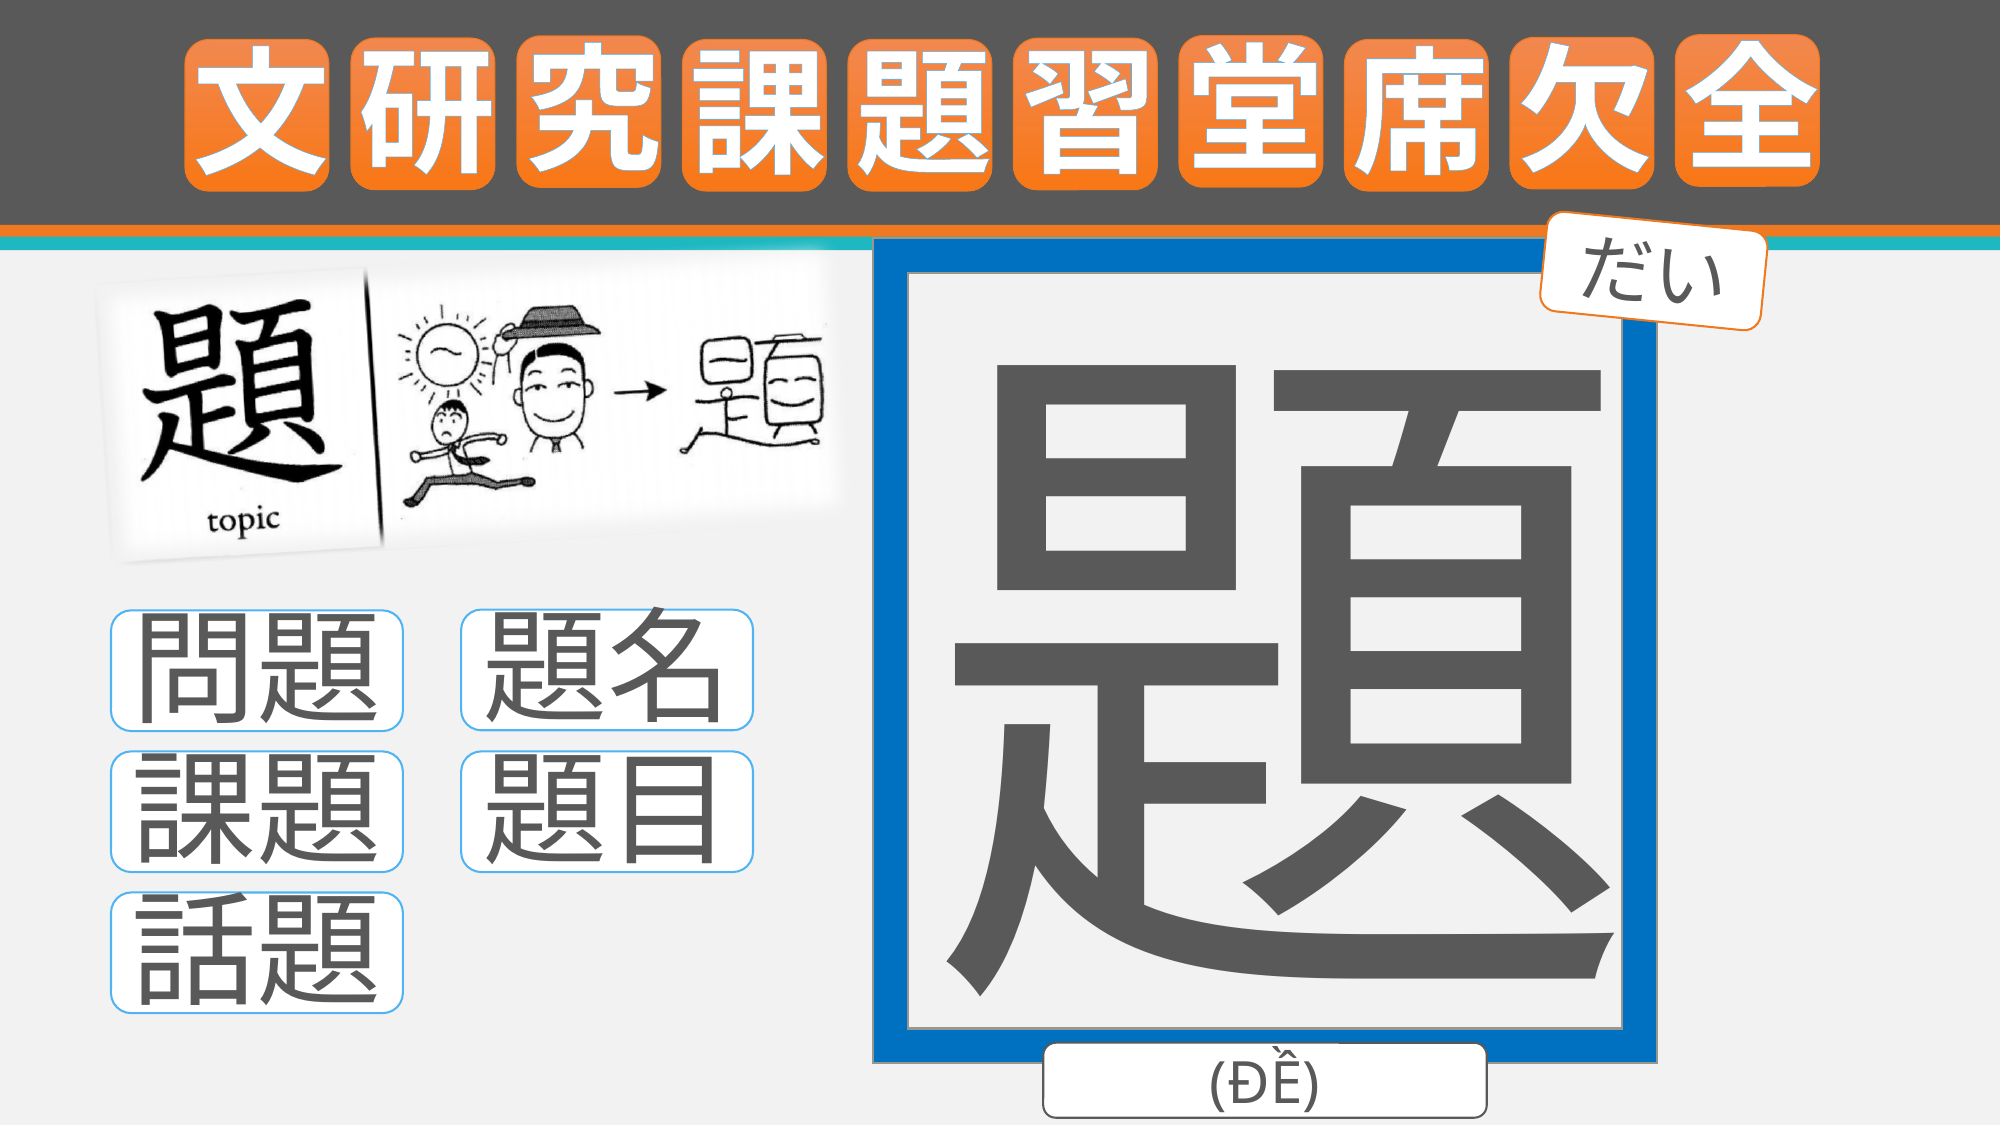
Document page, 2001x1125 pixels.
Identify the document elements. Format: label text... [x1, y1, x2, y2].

text_box だい [1539, 210, 1769, 332]
text_box 究 [516, 35, 662, 188]
text_box 課題 [109, 750, 404, 874]
text_box 課 [681, 38, 827, 192]
text_box 堂 [1178, 35, 1324, 188]
picture [100, 256, 848, 545]
text_box 研 [350, 37, 496, 191]
text_box 欠 [1509, 36, 1655, 190]
text_box 題目 [460, 750, 755, 874]
text_box 文 [184, 38, 330, 192]
text_box (ĐỀ) [1042, 1041, 1488, 1119]
text_box 題 [847, 38, 993, 192]
text_box 席 [1343, 38, 1489, 192]
text_box 話題 [109, 891, 404, 1015]
text_box 習 [1012, 37, 1158, 191]
text_box 題名 [460, 608, 755, 732]
text_box 全 [1674, 34, 1820, 187]
text_box 問題 [109, 609, 404, 733]
text_box 題 [872, 237, 1658, 1064]
